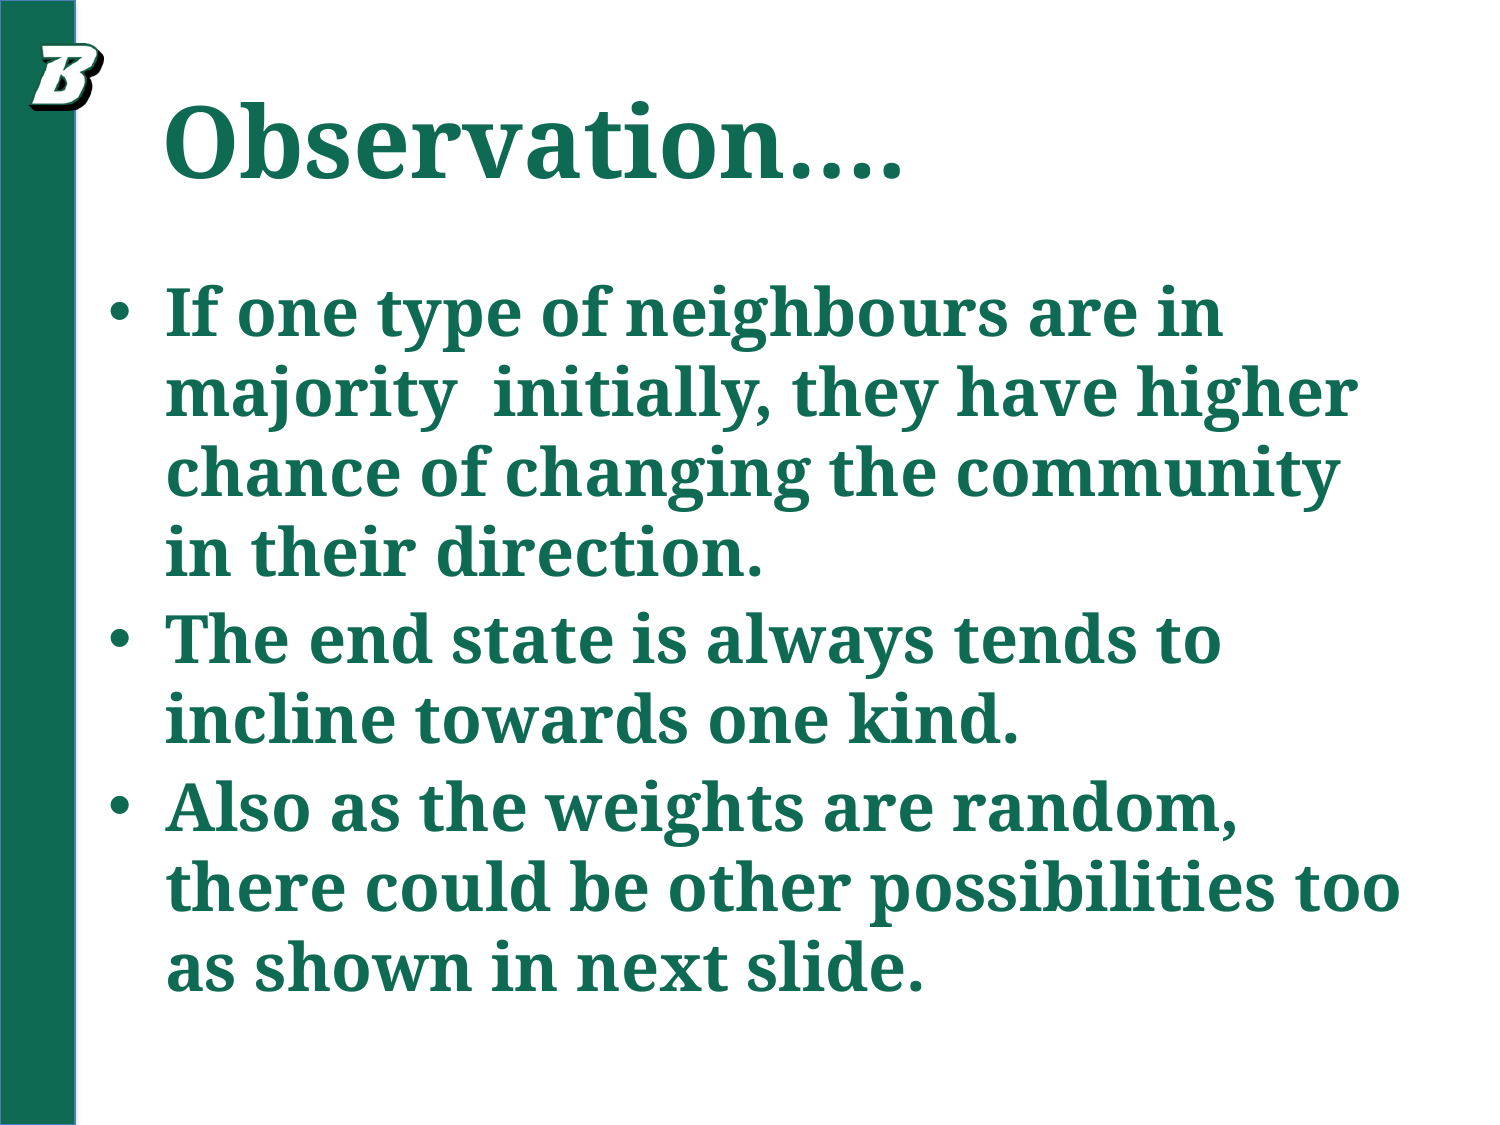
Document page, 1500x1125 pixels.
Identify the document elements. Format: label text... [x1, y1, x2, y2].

list If one type of neighbours are in majority initially, they have higher chance of changing the community in their direction. The end state is always tends to incline towards one kind. Also as the weights are random, there could be other possibilities too as shown in next slide. [75, 262, 1425, 1005]
picture [28, 43, 104, 111]
title Observation…. [146, 45, 1425, 233]
